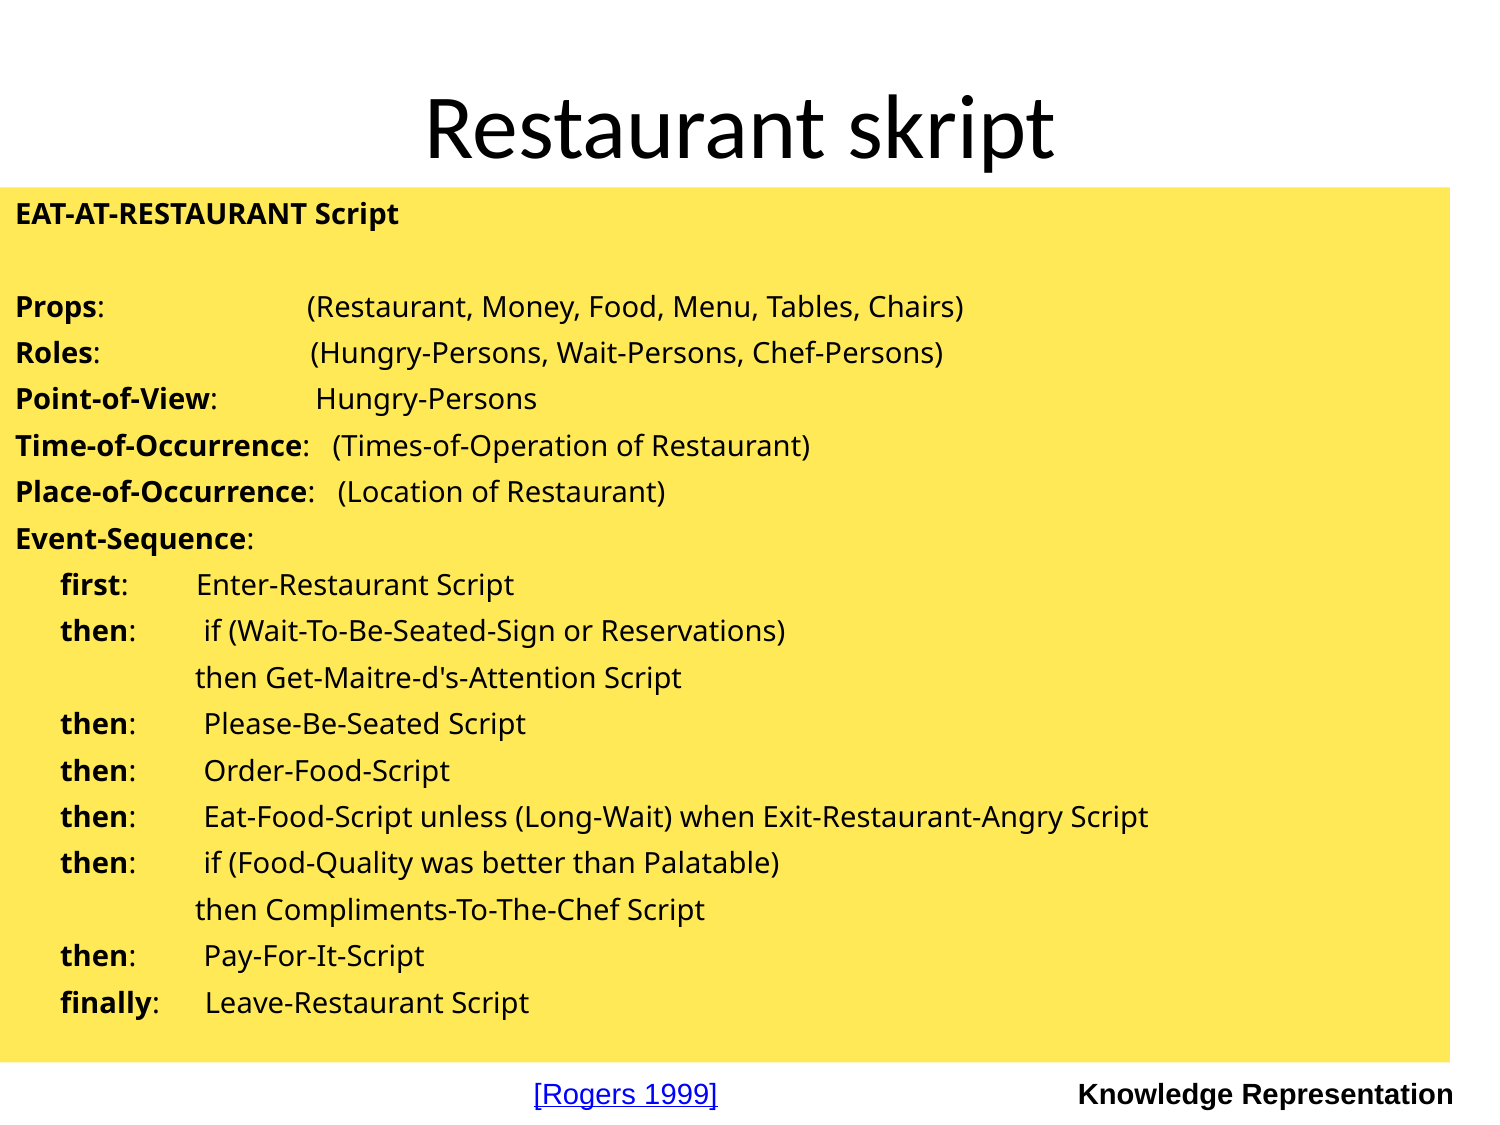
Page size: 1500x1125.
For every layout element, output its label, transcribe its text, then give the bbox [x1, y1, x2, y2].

list EAT-AT-RESTAURANT Script Props: (Restaurant, Money, Food, Menu, Tables, Chairs) Roles: (Hungry-Persons, Wait-Persons, Chef-Persons) Point-of-View: Hungry-Persons Time-of-Occurrence: (Times-of-Operation of Restaurant) Place-of-Occurrence: (Location of Restaurant) Event-Sequence: first: Enter-Restaurant Script then: if (Wait-To-Be-Seated-Sign or Reservations) then Get-Maitre-d's-Attention Script then: Please-Be-Seated Script then: Order-Food-Script then: Eat-Food-Script unless (Long-Wait) when Exit-Restaurant-Angry Script then: if (Food-Quality was better than Palatable) then Compliments-To-The-Chef Script then: Pay-For-It-Script finally: Leave-Restaurant Script [0, 187, 1450, 1063]
text_box Knowledge Representation [987, 1074, 1478, 1125]
title Restaurant skript [37, 55, 1450, 187]
text_box [Rogers 1999] [527, 1074, 725, 1110]
